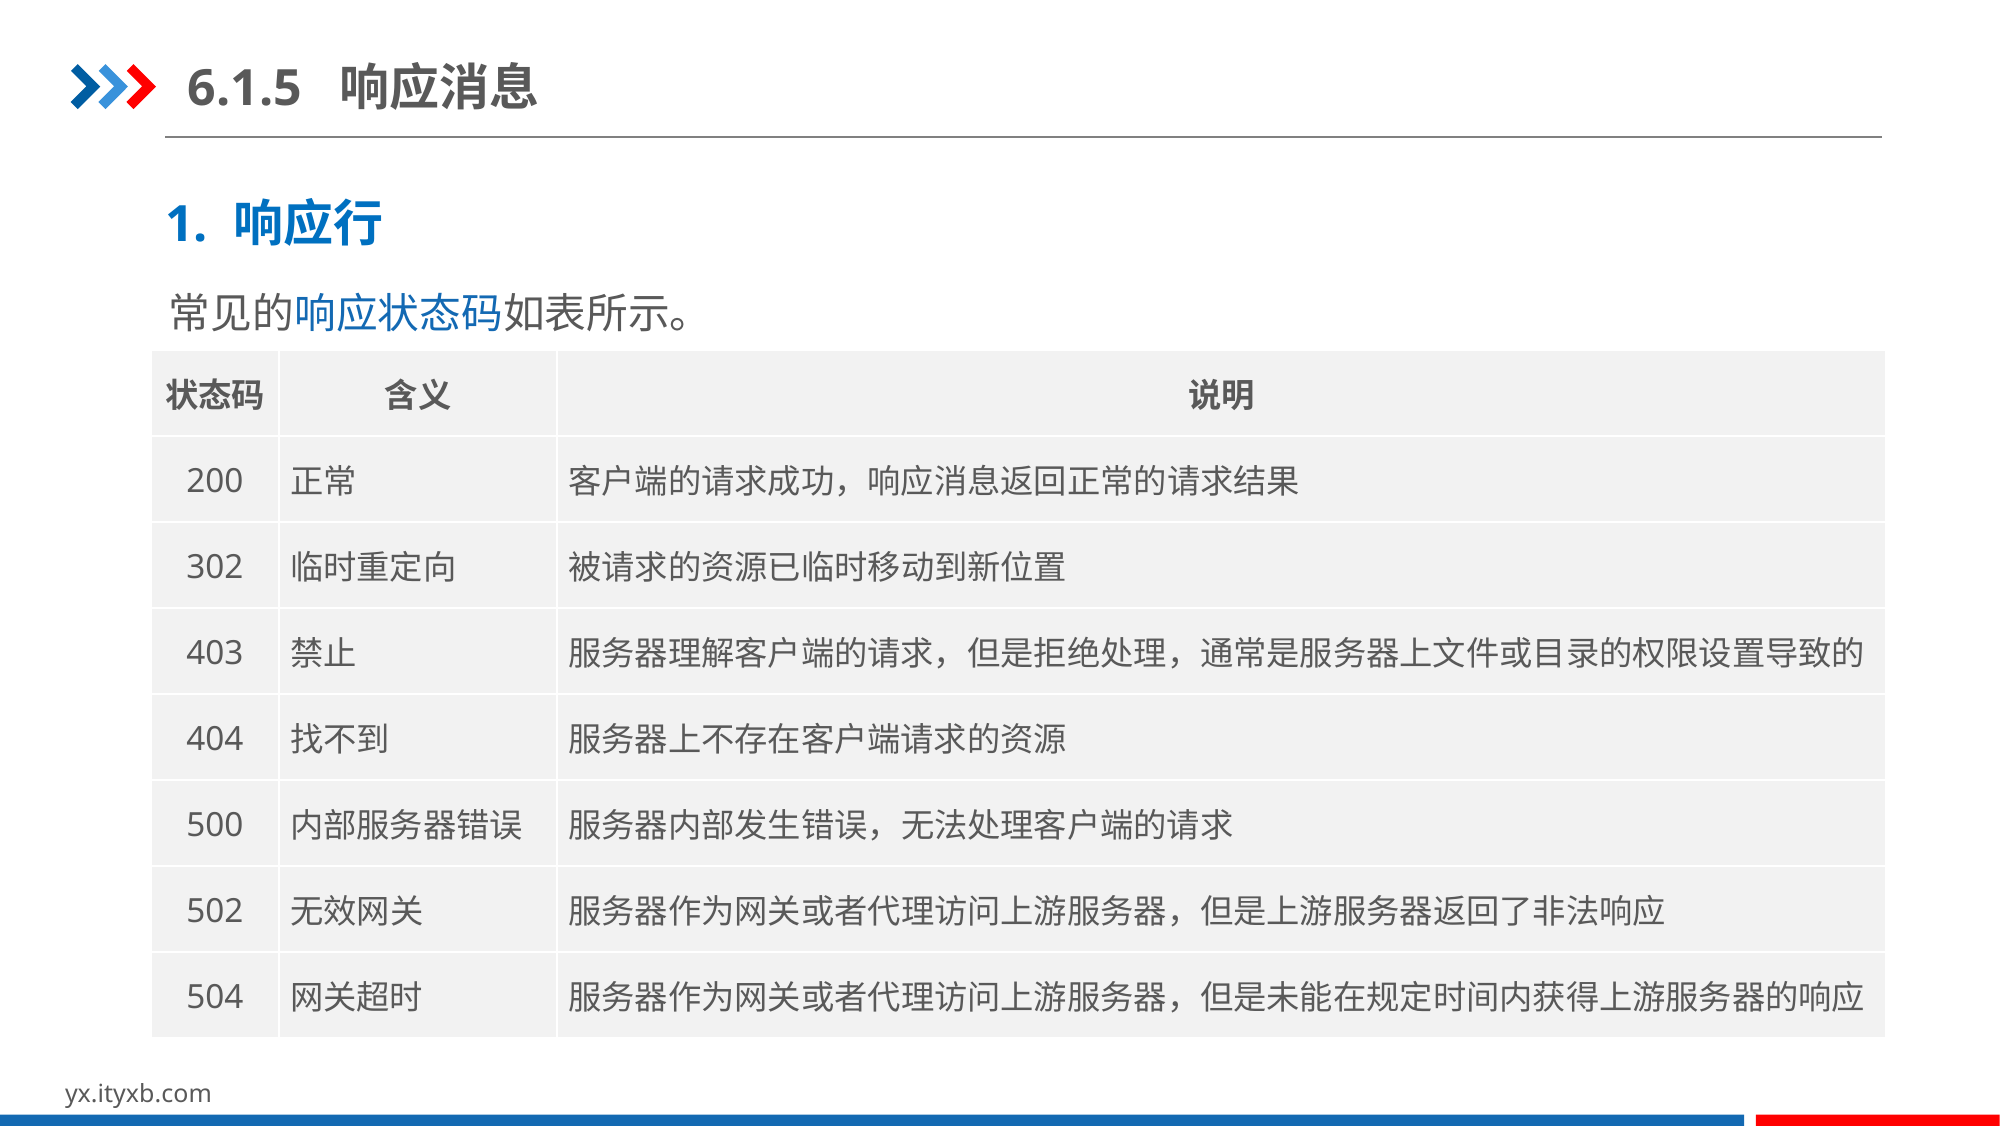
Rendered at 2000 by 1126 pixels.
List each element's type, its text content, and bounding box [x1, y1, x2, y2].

table_cell 403 [152, 609, 278, 693]
text_box 6.1.5 响应消息 [187, 43, 827, 127]
table_cell 服务器理解客户端的请求，但是拒绝处理，通常是服务器上文件或目录的权限设置导致的 [558, 609, 1885, 693]
table_cell 服务器上不存在客户端请求的资源 [558, 695, 1885, 779]
table_header 说明 [558, 351, 1885, 435]
table_cell 404 [152, 695, 278, 779]
table_cell 服务器作为网关或者代理访问上游服务器，但是未能在规定时间内获得上游服务器的响应 [558, 953, 1885, 1037]
table_cell 无效网关 [280, 867, 556, 951]
text_box 1. 响应行 [150, 184, 808, 259]
table_cell 客户端的请求成功，响应消息返回正常的请求结果 [558, 437, 1885, 521]
table_cell 302 [152, 523, 278, 607]
table_cell 找不到 [280, 695, 556, 779]
table_cell 正常 [280, 437, 556, 521]
table_header 含义 [280, 351, 556, 435]
table_header 状态码 [152, 351, 278, 435]
table_cell 网关超时 [280, 953, 556, 1037]
table_cell 504 [152, 953, 278, 1037]
table_cell 内部服务器错误 [280, 781, 556, 865]
text_box 常见的响应状态码如表所示。 [110, 279, 1110, 345]
table_cell 服务器作为网关或者代理访问上游服务器，但是上游服务器返回了非法响应 [558, 867, 1885, 951]
table_cell 502 [152, 867, 278, 951]
table_cell 200 [152, 437, 278, 521]
table_cell 临时重定向 [280, 523, 556, 607]
table_cell 禁止 [280, 609, 556, 693]
table_cell 500 [152, 781, 278, 865]
table_cell 被请求的资源已临时移动到新位置 [558, 523, 1885, 607]
table_cell 服务器内部发生错误，无法处理客户端的请求 [558, 781, 1885, 865]
